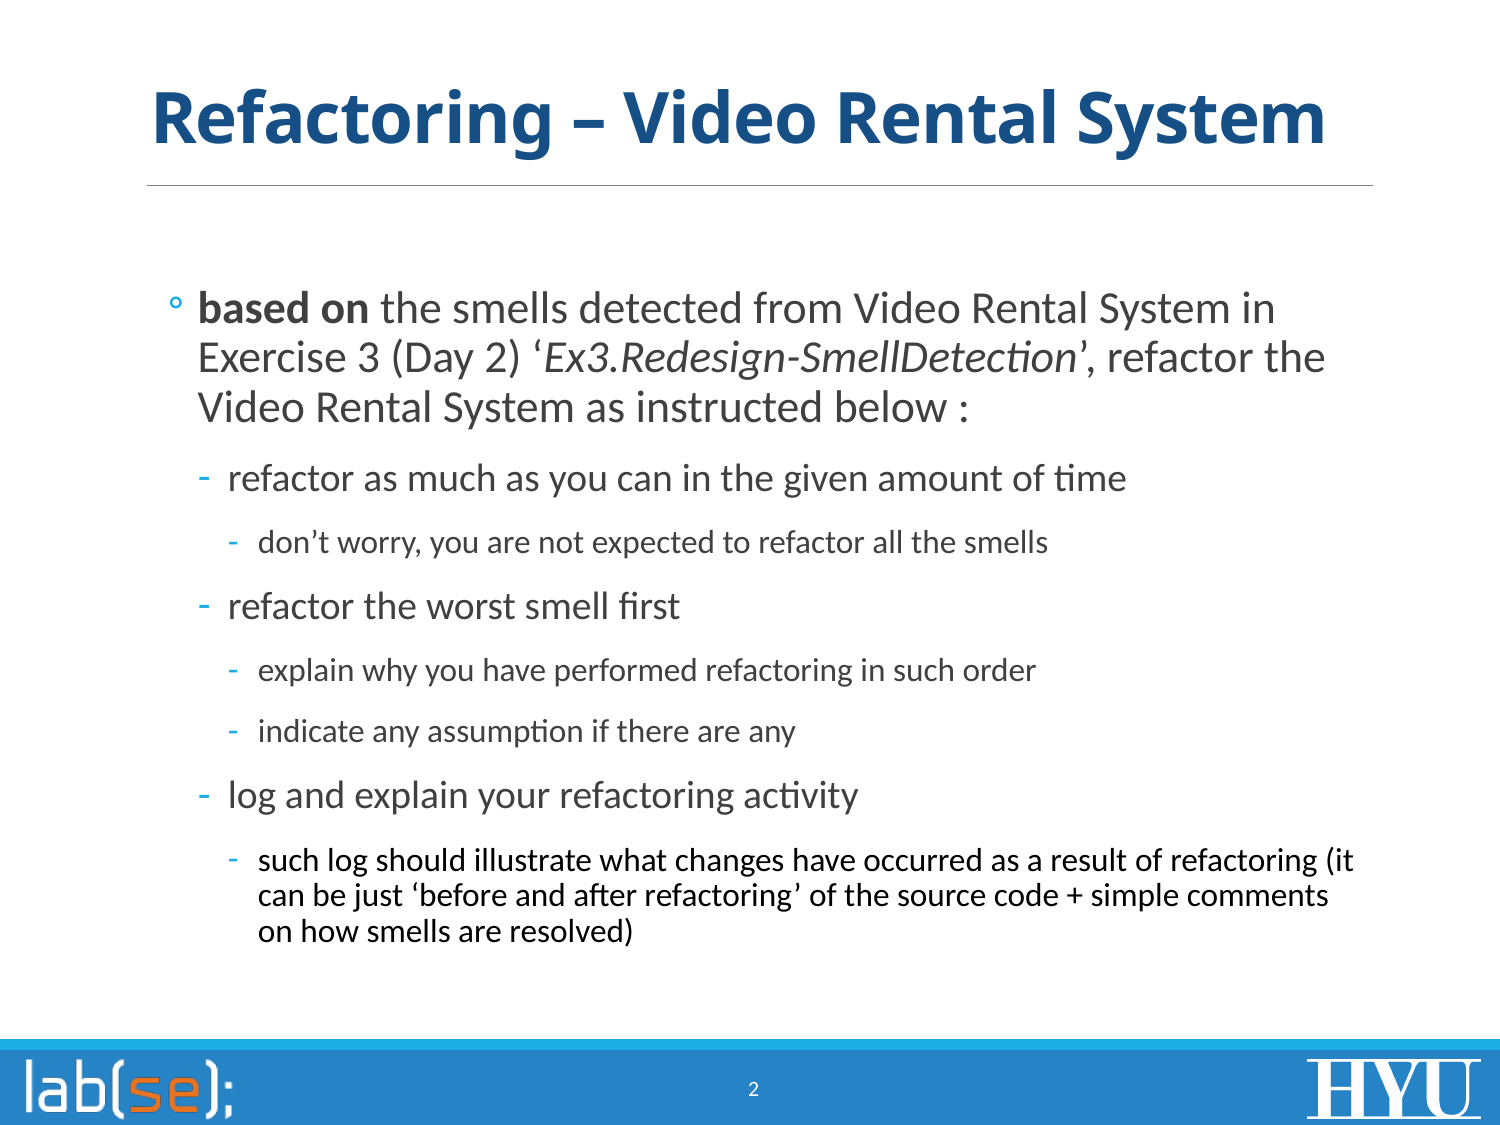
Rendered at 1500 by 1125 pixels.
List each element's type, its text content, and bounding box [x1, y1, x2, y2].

picture [1307, 1059, 1481, 1119]
slide_number 2 [673, 1057, 835, 1118]
picture [18, 1050, 240, 1125]
list based on the smells detected from Video Rental System in Exercise 3 (Day 2) ‘Ex3.Redesign-SmellDetection’, refactor the Video Rental System as instructed below : refactor as much as you can in the given amount of time don’t worry, you are not expected to refactor all the smells refactor the worst smell first explain why you have performed refactoring in such order indicate any assumption if there are any log and explain your refactoring activity such log should illustrate what changes have occurred as a result of refactoring (it can be just ‘before and after refactoring’ of the source code + simple comments on how smells are resolved) [135, 204, 1373, 1020]
title Refactoring – Video Rental System [135, 47, 1373, 166]
